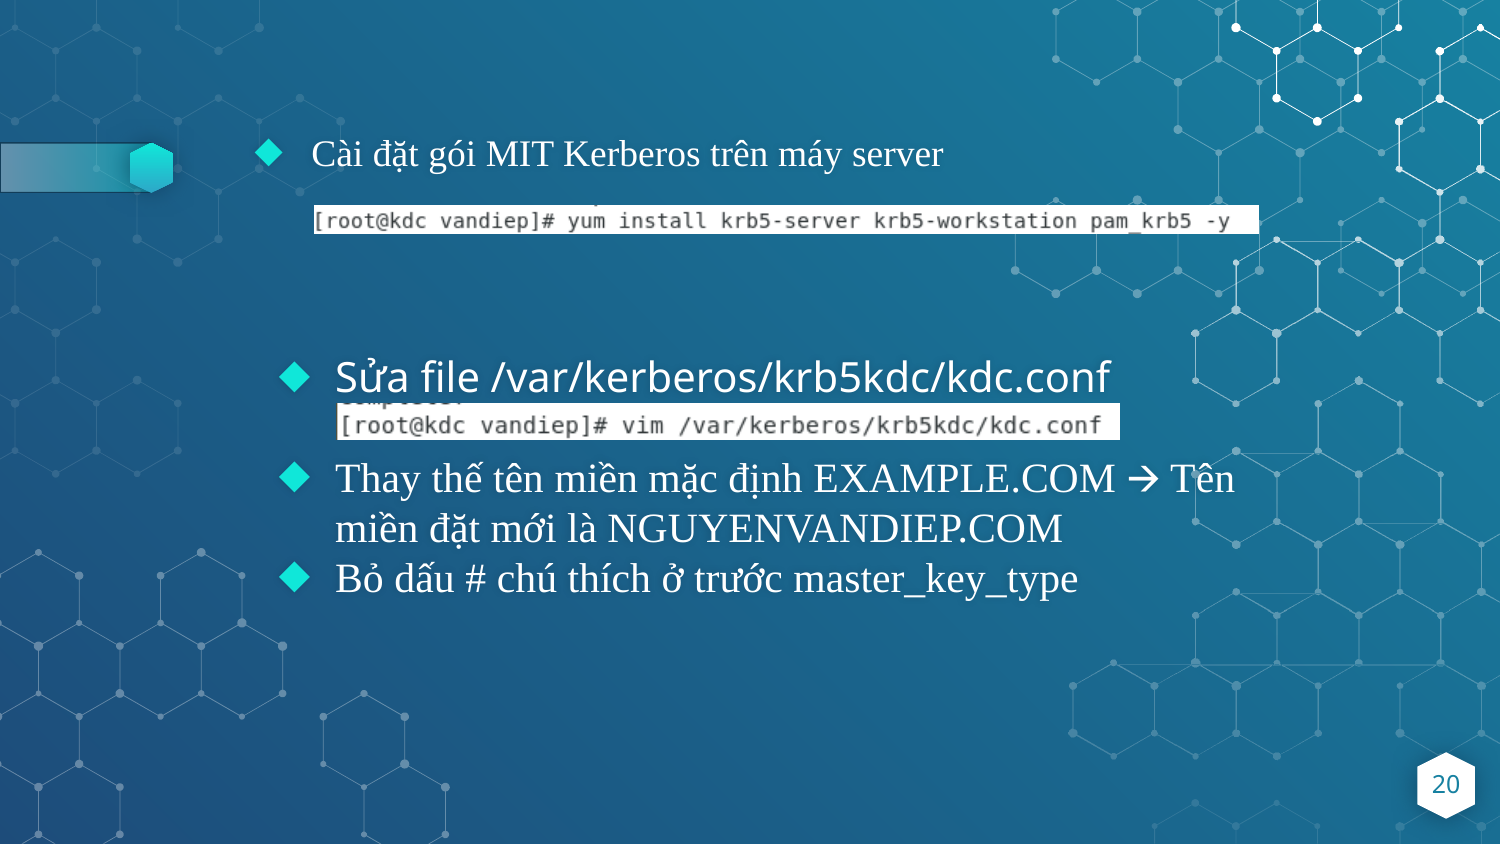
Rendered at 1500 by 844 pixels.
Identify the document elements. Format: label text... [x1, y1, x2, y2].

list Cài đặt gói MIT Kerberos trên máy server [236, 129, 1141, 201]
list Sửa file /var/kerberos/krb5kdc/kdc.conf Thay thế tên miền mặc định EXAMPLE.COM 🡪 Tên miền đặt mới là NGUYENVANDIEP.COM Bỏ dấu # chú thích ở trước master_key_type [260, 351, 1240, 422]
picture [313, 205, 1259, 235]
picture [336, 403, 1120, 441]
slide_number ‹#› [1417, 752, 1475, 819]
